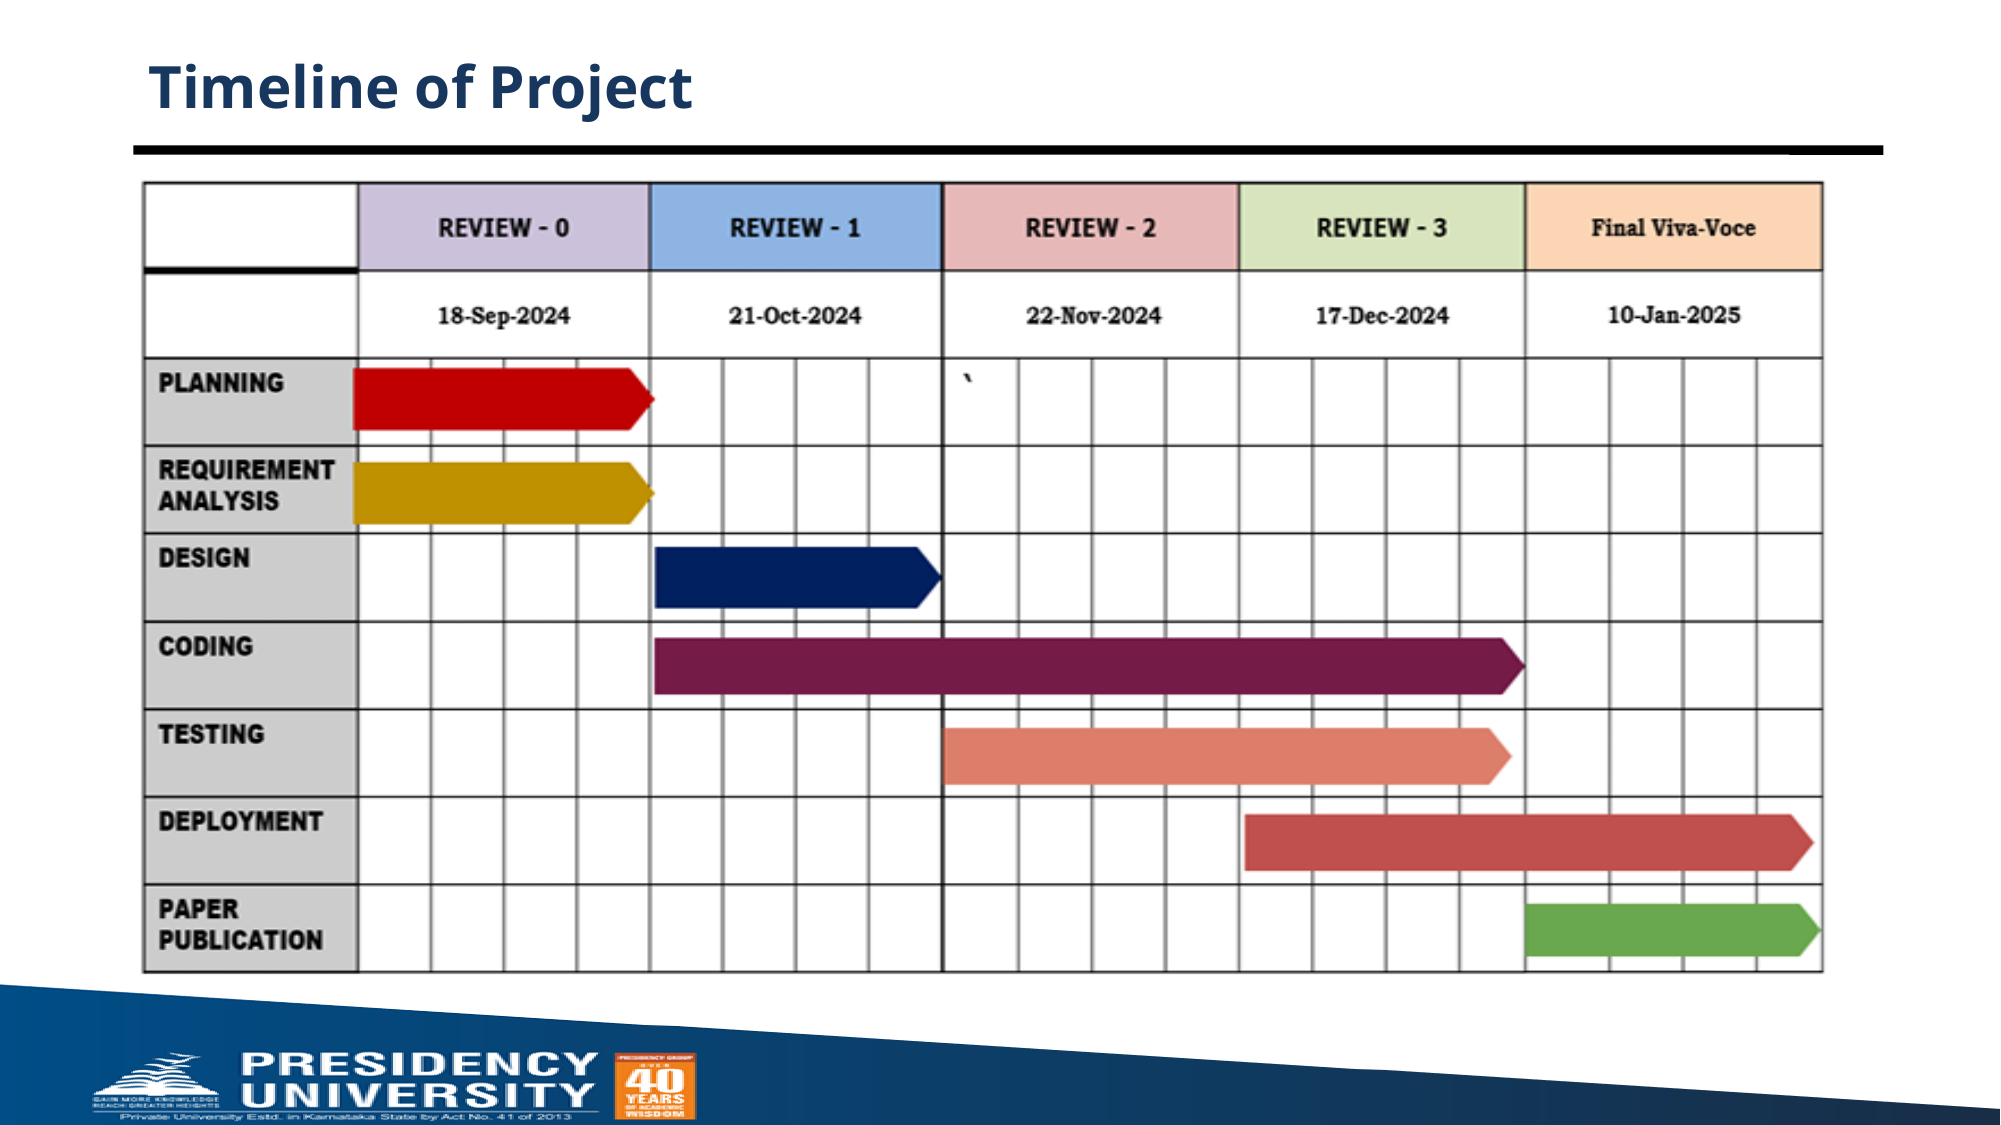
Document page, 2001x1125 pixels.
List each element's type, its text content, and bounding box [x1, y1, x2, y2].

title Timeline of Project [133, 45, 1884, 125]
picture [0, 171, 2000, 1125]
